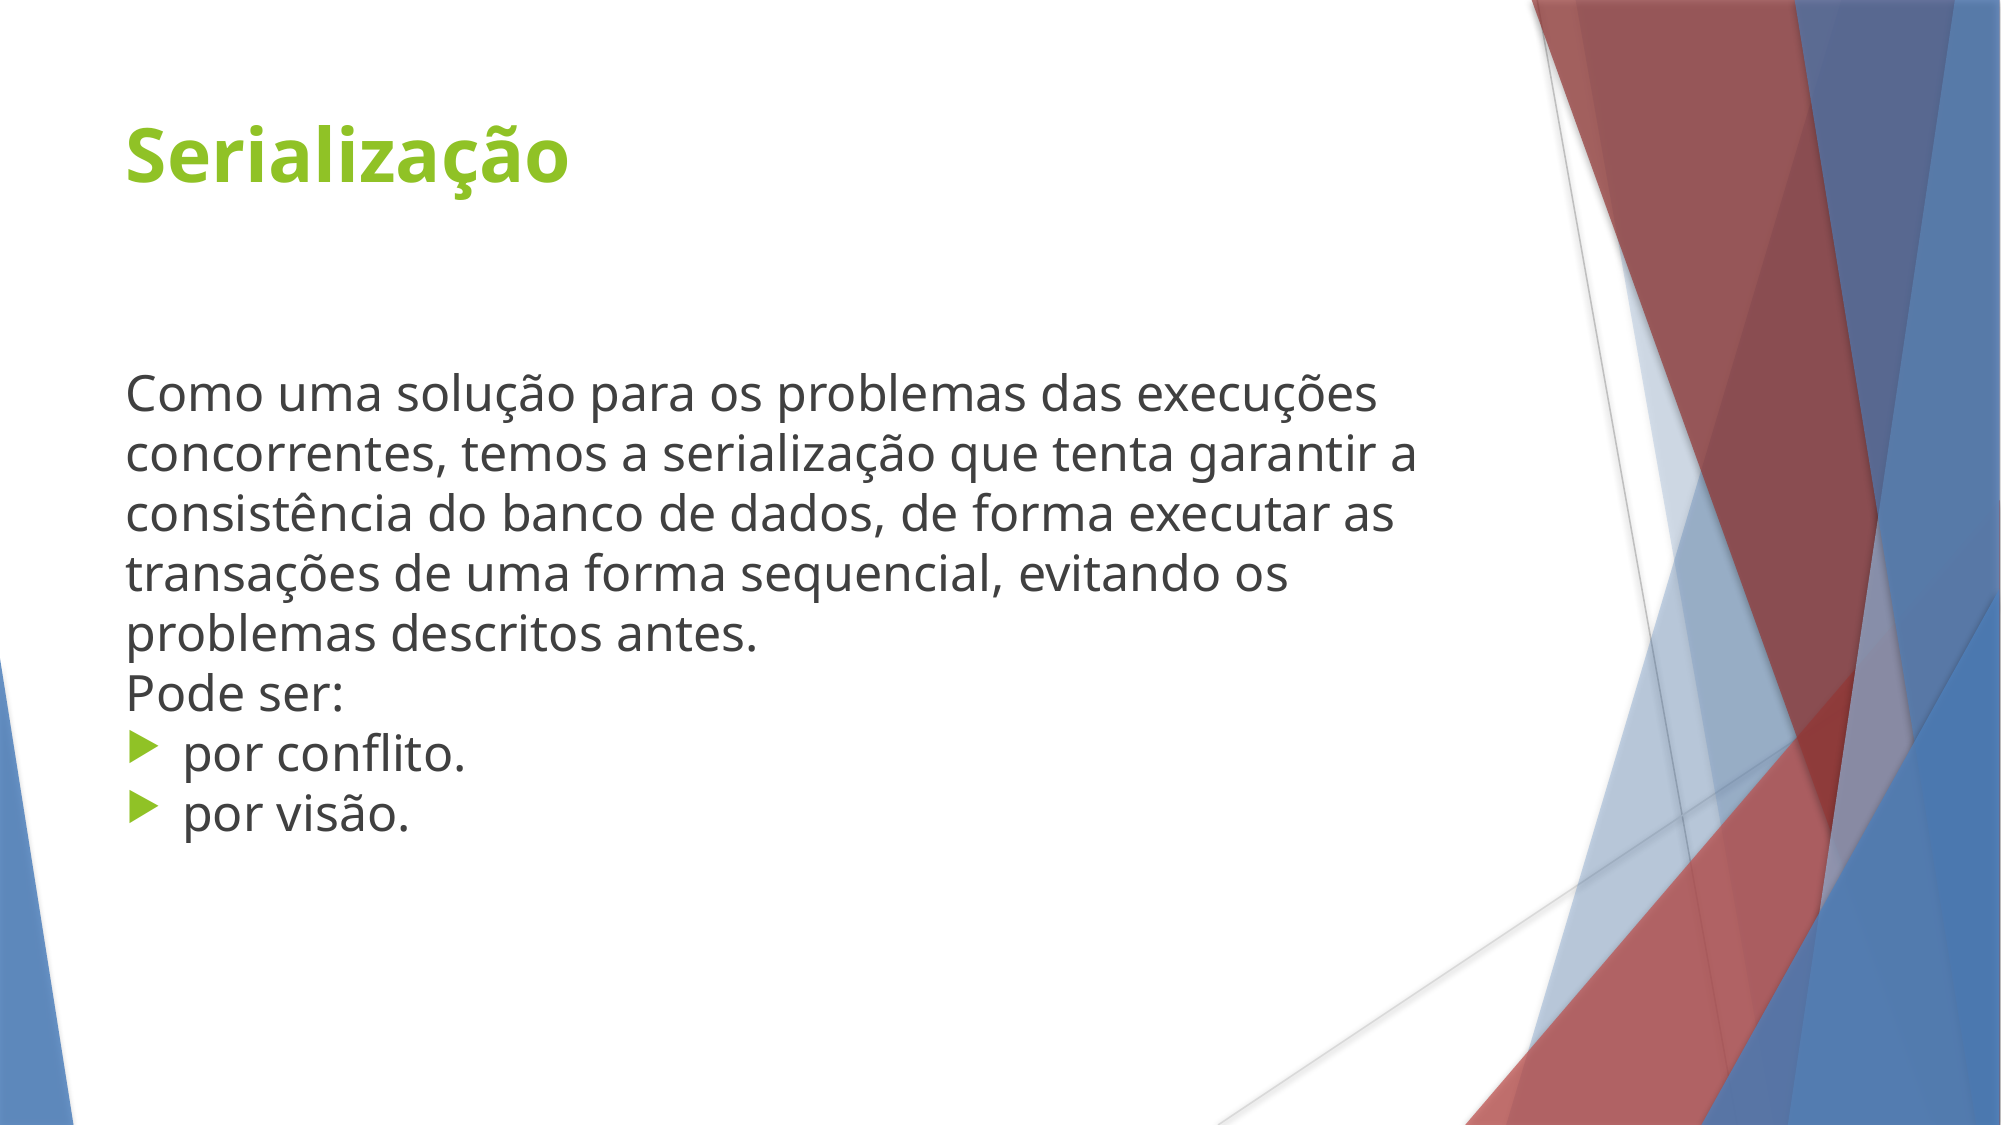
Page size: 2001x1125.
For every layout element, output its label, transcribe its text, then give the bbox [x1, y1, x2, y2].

text_box Como uma solução para os problemas das execuções concorrentes, temos a serialização que tenta garantir a consistência do banco de dados, de forma executar as transações de uma forma sequencial, evitando os problemas descritos antes. Pode ser: por conflito. por visão. [111, 354, 1522, 991]
text_box Serialização [111, 99, 1522, 317]
